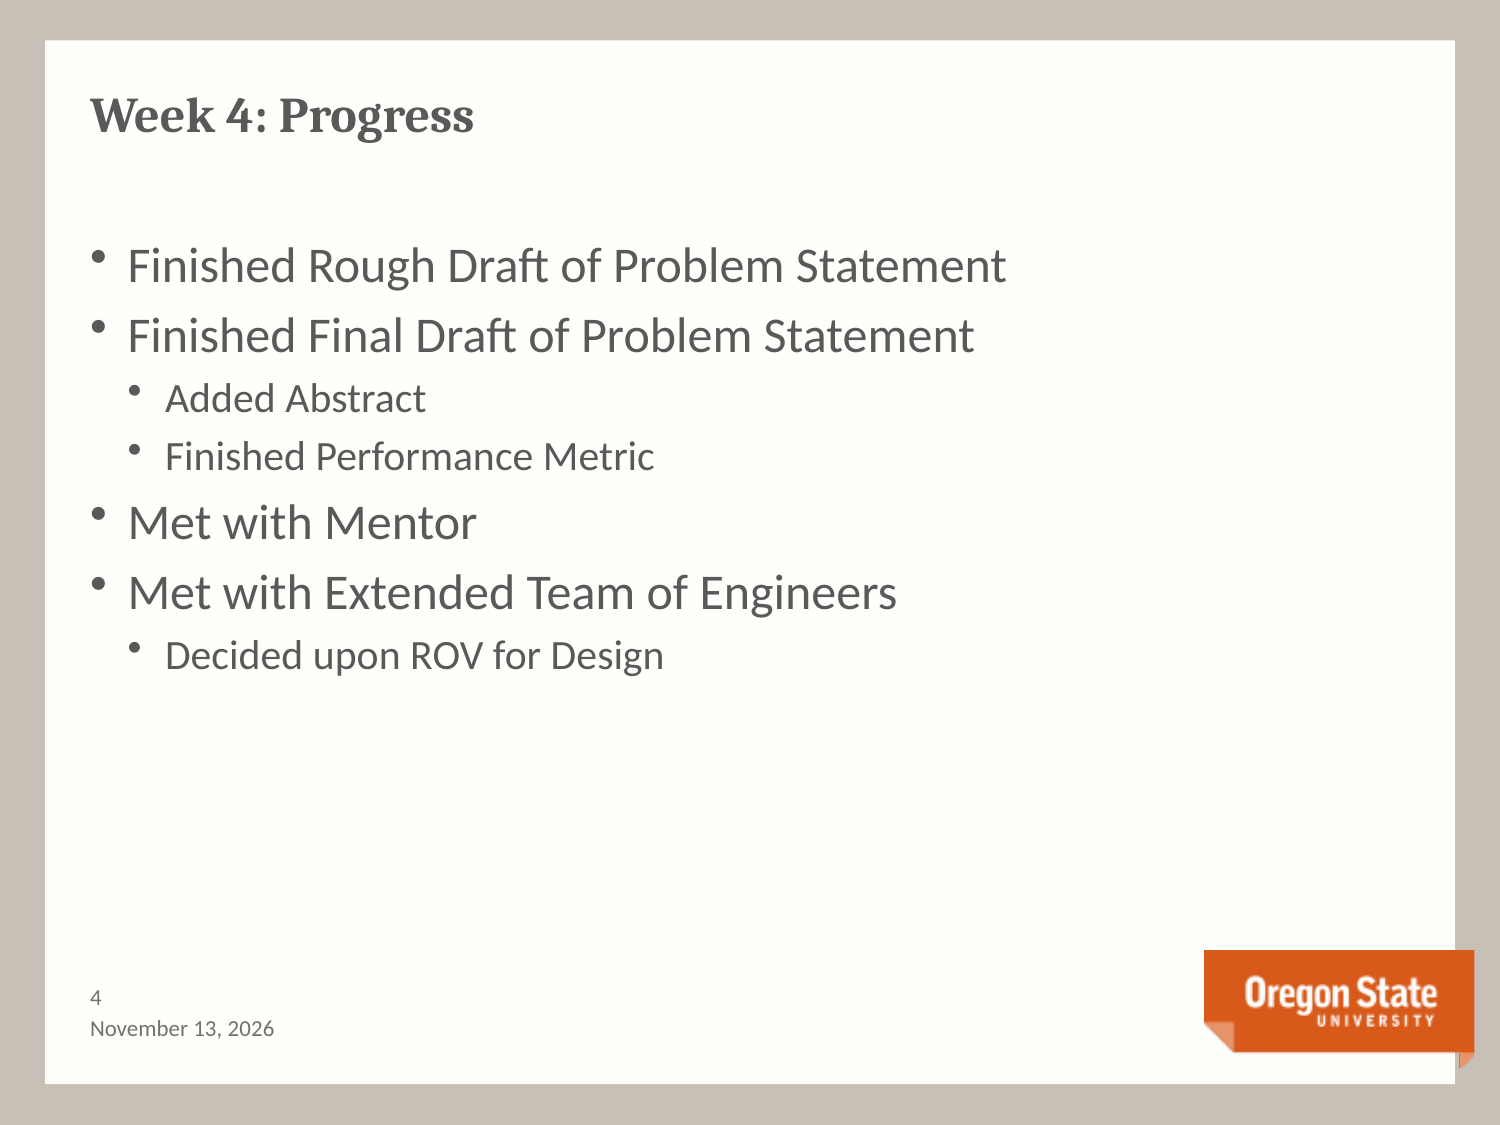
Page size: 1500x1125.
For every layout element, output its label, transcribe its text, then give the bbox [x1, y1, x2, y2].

slide_number 3 [75, 982, 135, 1013]
list Finished Rough Draft of Problem Statement Finished Final Draft of Problem Statement Added Abstract Finished Performance Metric Met with Mentor Met with Extended Team of Engineers Decided upon ROV for Design [75, 224, 1425, 938]
title Week 4: Progress [75, 75, 1425, 188]
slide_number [75, 1012, 375, 1043]
